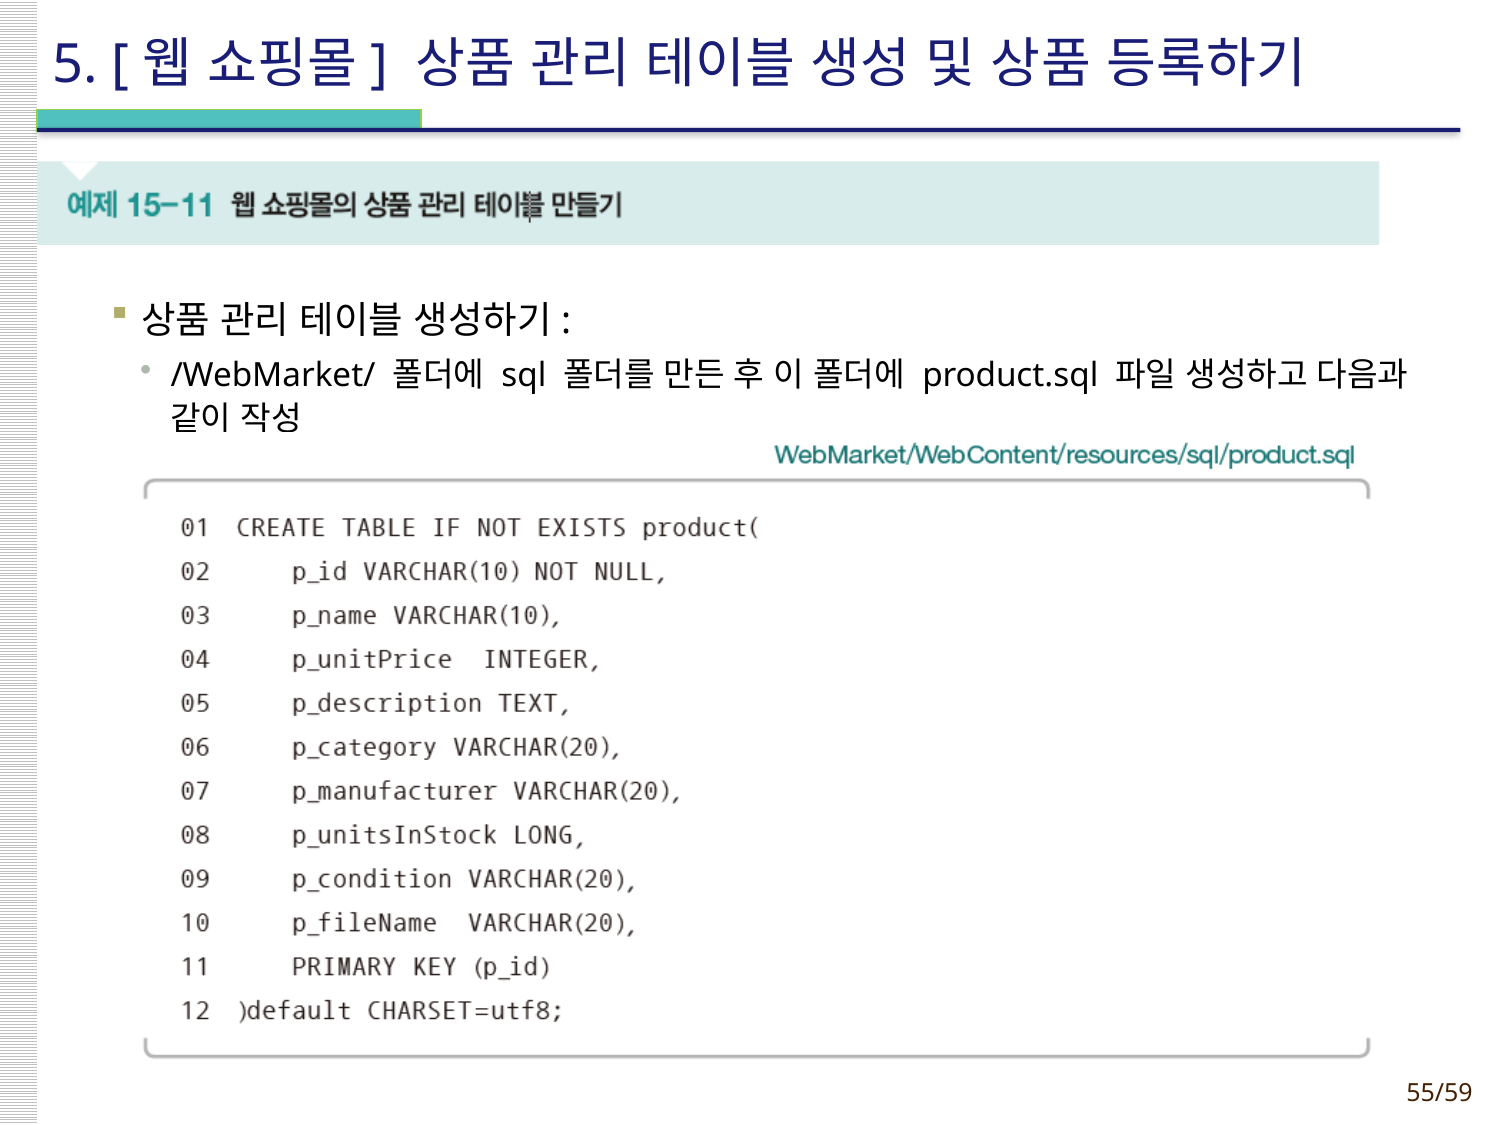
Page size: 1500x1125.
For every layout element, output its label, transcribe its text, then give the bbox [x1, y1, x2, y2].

picture [130, 432, 1382, 1067]
list 상품 관리 테이블 생성하기: /WebMarket/ 폴더에 sql 폴더를 만든 후 이 폴더에 product.sql 파일 생성하고 다음과 같이 작성 [37, 152, 1463, 1091]
picture [36, 160, 1382, 246]
title 5. [웹 쇼핑몰] 상품 관리 테이블 생성 및 상품 등록하기 [37, 13, 1436, 109]
